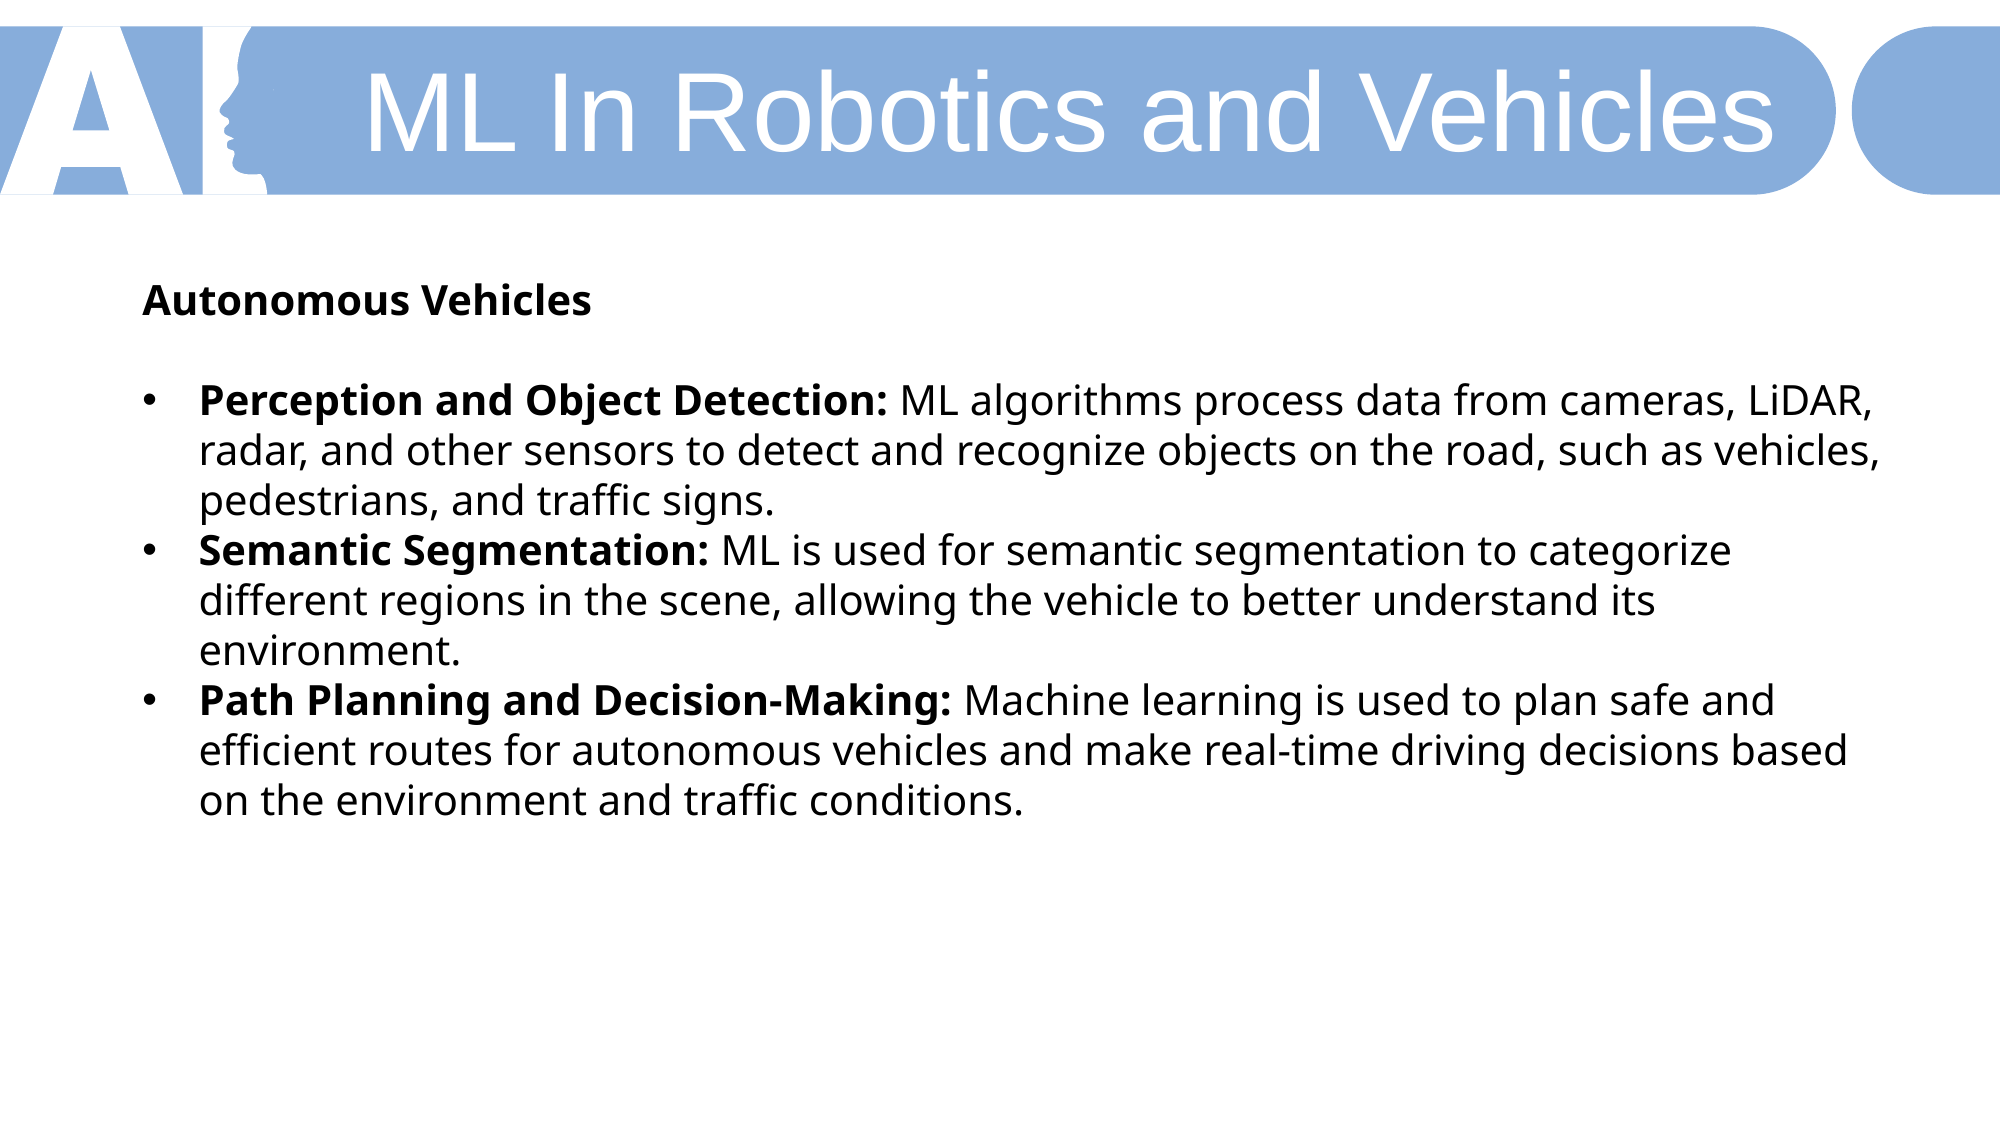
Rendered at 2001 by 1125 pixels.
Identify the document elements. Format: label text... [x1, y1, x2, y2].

text_box Autonomous Vehicles Perception and Object Detection: ML algorithms process data from cameras, LiDAR, radar, and other sensors to detect and recognize objects on the road, such as vehicles, pedestrians, and traffic signs. Semantic Segmentation: ML is used for semantic segmentation to categorize different regions in the scene, allowing the vehicle to better understand its environment. Path Planning and Decision-Making: Machine learning is used to plan safe and efficient routes for autonomous vehicles and make real-time driving decisions based on the environment and traffic conditions. [127, 266, 1917, 832]
list ML In Robotics and Vehicles [347, 55, 1952, 175]
